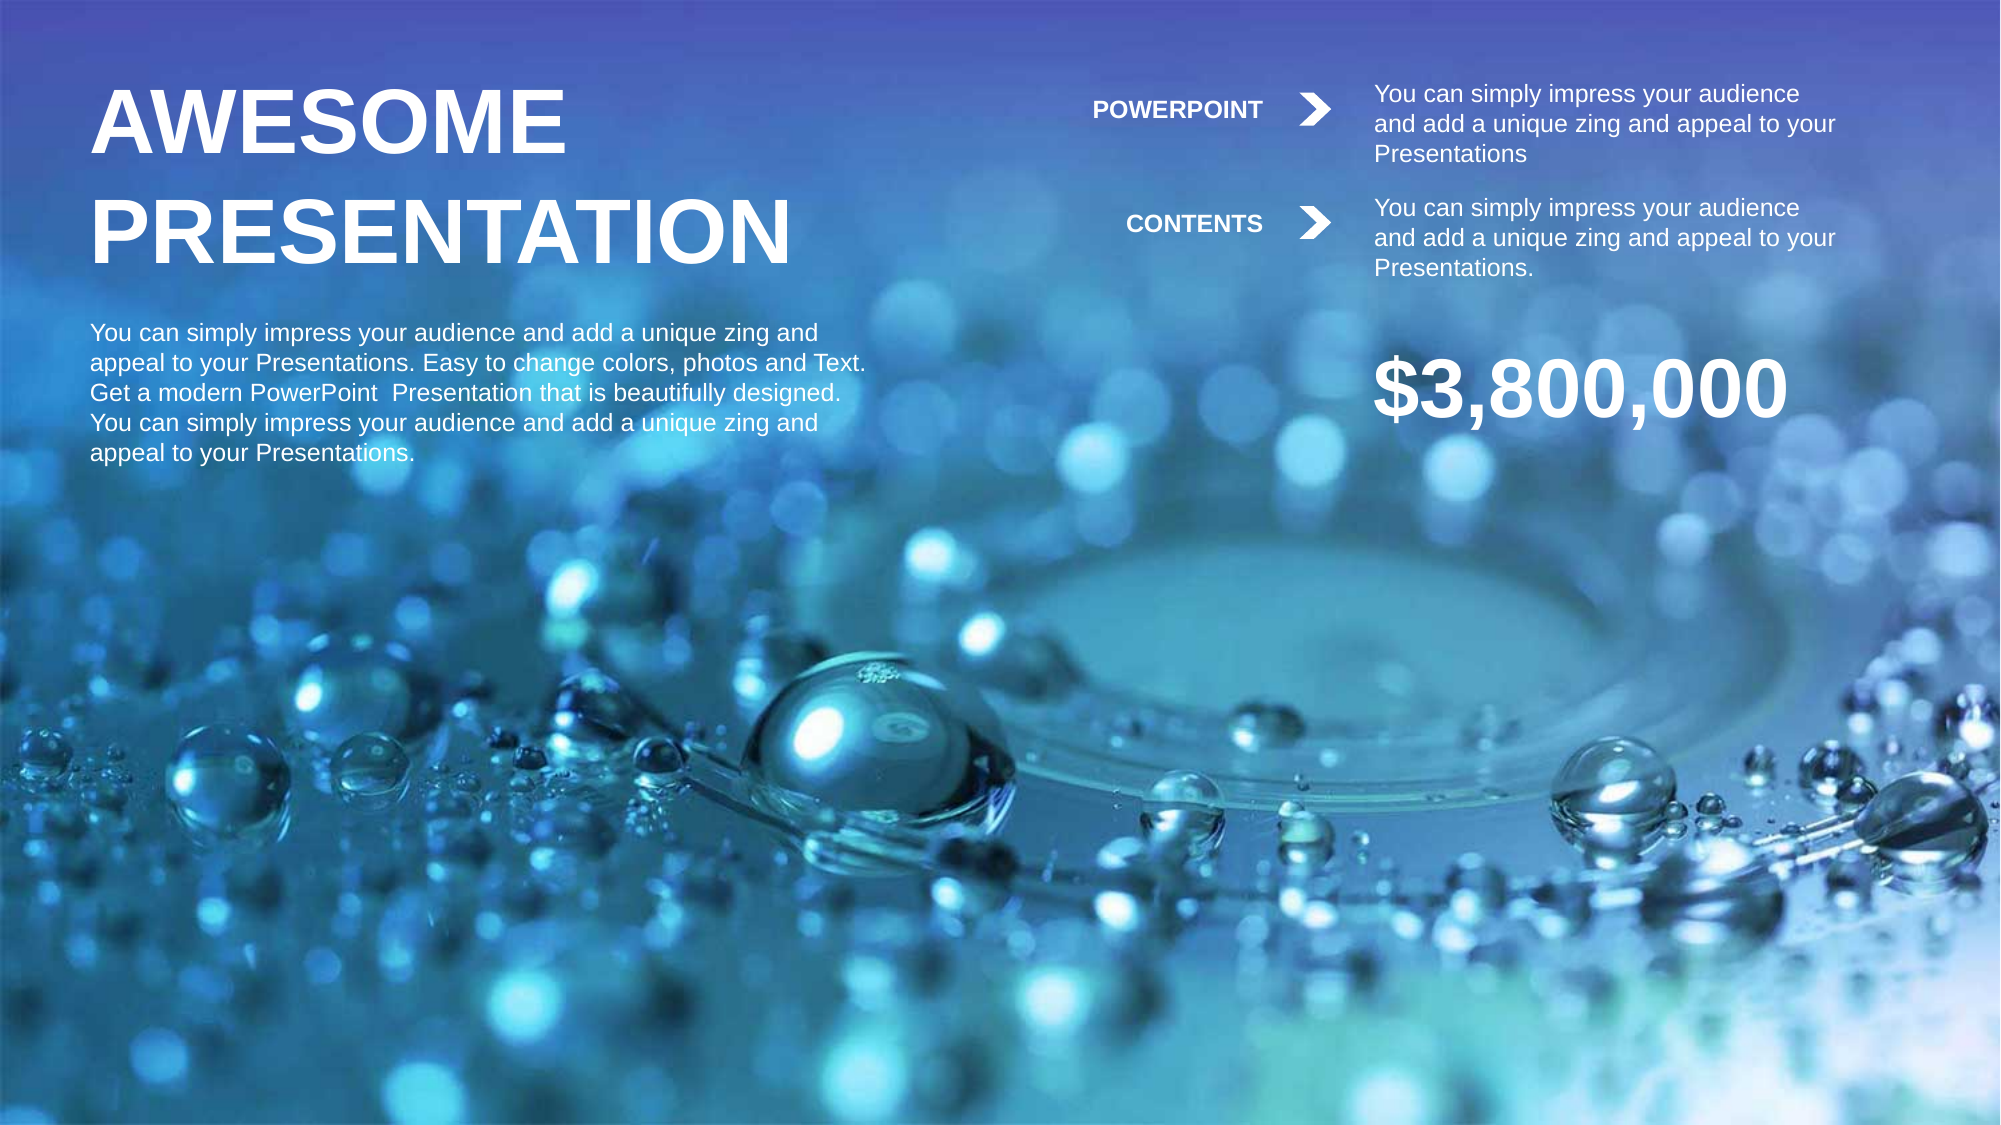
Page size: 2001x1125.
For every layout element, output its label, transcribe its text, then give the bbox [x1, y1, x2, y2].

text_box AWESOME PRESENTATION [75, 54, 845, 289]
picture [0, 0, 2001, 1125]
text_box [1029, 184, 1854, 291]
text_box $3,800,000 [1358, 327, 1854, 442]
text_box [1029, 70, 1854, 177]
text_box You can simply impress your audience and add a unique zing and appeal to your Presentations. Easy to change colors, photos and Text. Get a modern PowerPoint Presentation that is beautifully designed. You can simply impress your audience and add a unique zing and appeal to your Presentations. [75, 309, 884, 474]
